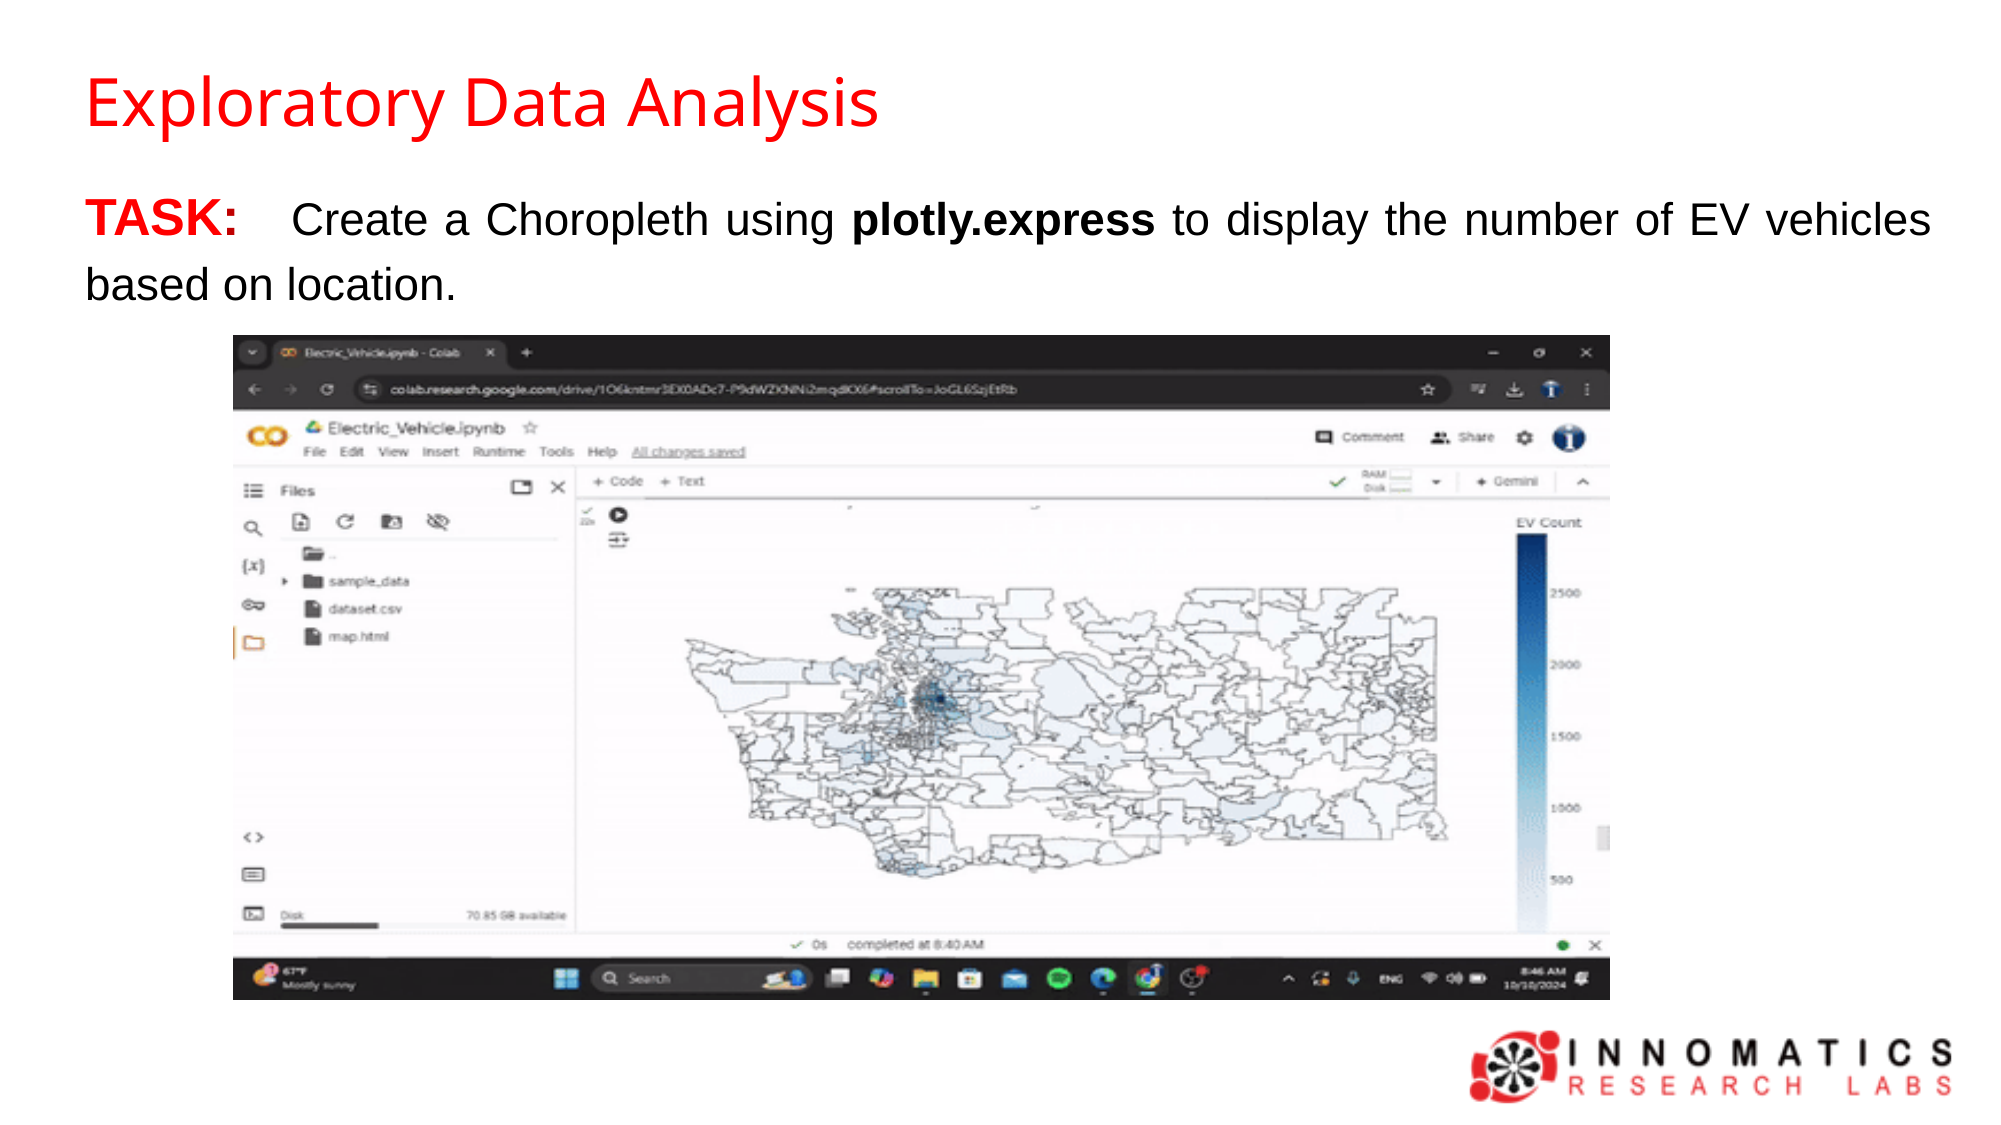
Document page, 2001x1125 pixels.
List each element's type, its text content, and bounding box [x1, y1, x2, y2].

picture [233, 334, 1610, 1000]
picture [1445, 1014, 1975, 1125]
text_box Exploratory Data Analysis [70, 68, 1745, 166]
text_box TASK: Create a Choropleth using plotly.express to display the number of EV vehicles based on location. [70, 166, 1948, 317]
